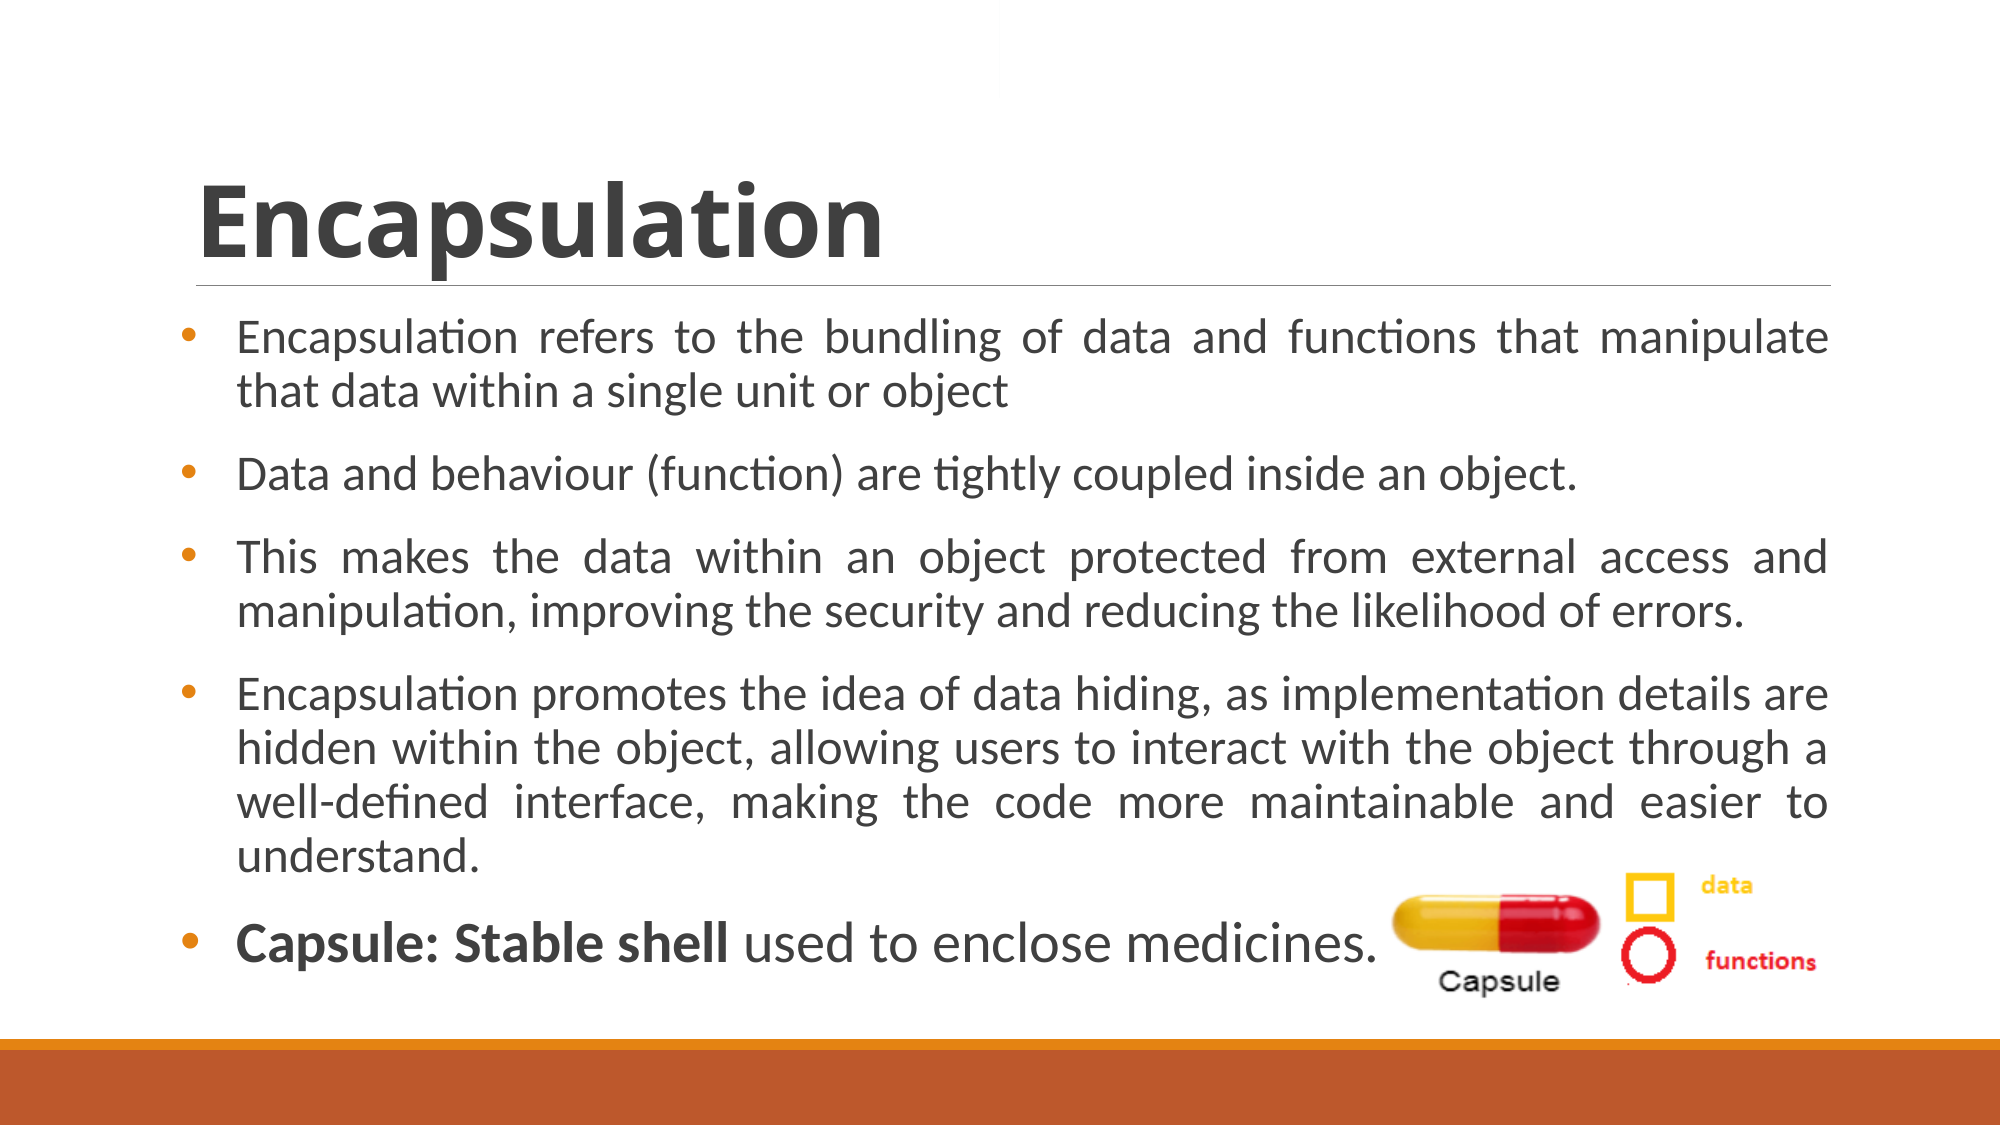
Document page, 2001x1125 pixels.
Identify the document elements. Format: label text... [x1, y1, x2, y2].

list Encapsulation refers to the bundling of data and functions that manipulate that data within a single unit or object Data and behaviour (function) are tightly coupled inside an object. This makes the data within an object protected from external access and manipulation, improving the security and reducing the likelihood of errors. Encapsulation promotes the idea of data hiding, as implementation details are hidden within the object, allowing users to interact with the object through a well-defined interface, making the code more maintainable and easier to understand. Capsule: Stable shell used to enclose medicines. [180, 302, 1830, 1002]
title Encapsulation [180, 47, 1830, 285]
picture [1386, 859, 1843, 1020]
